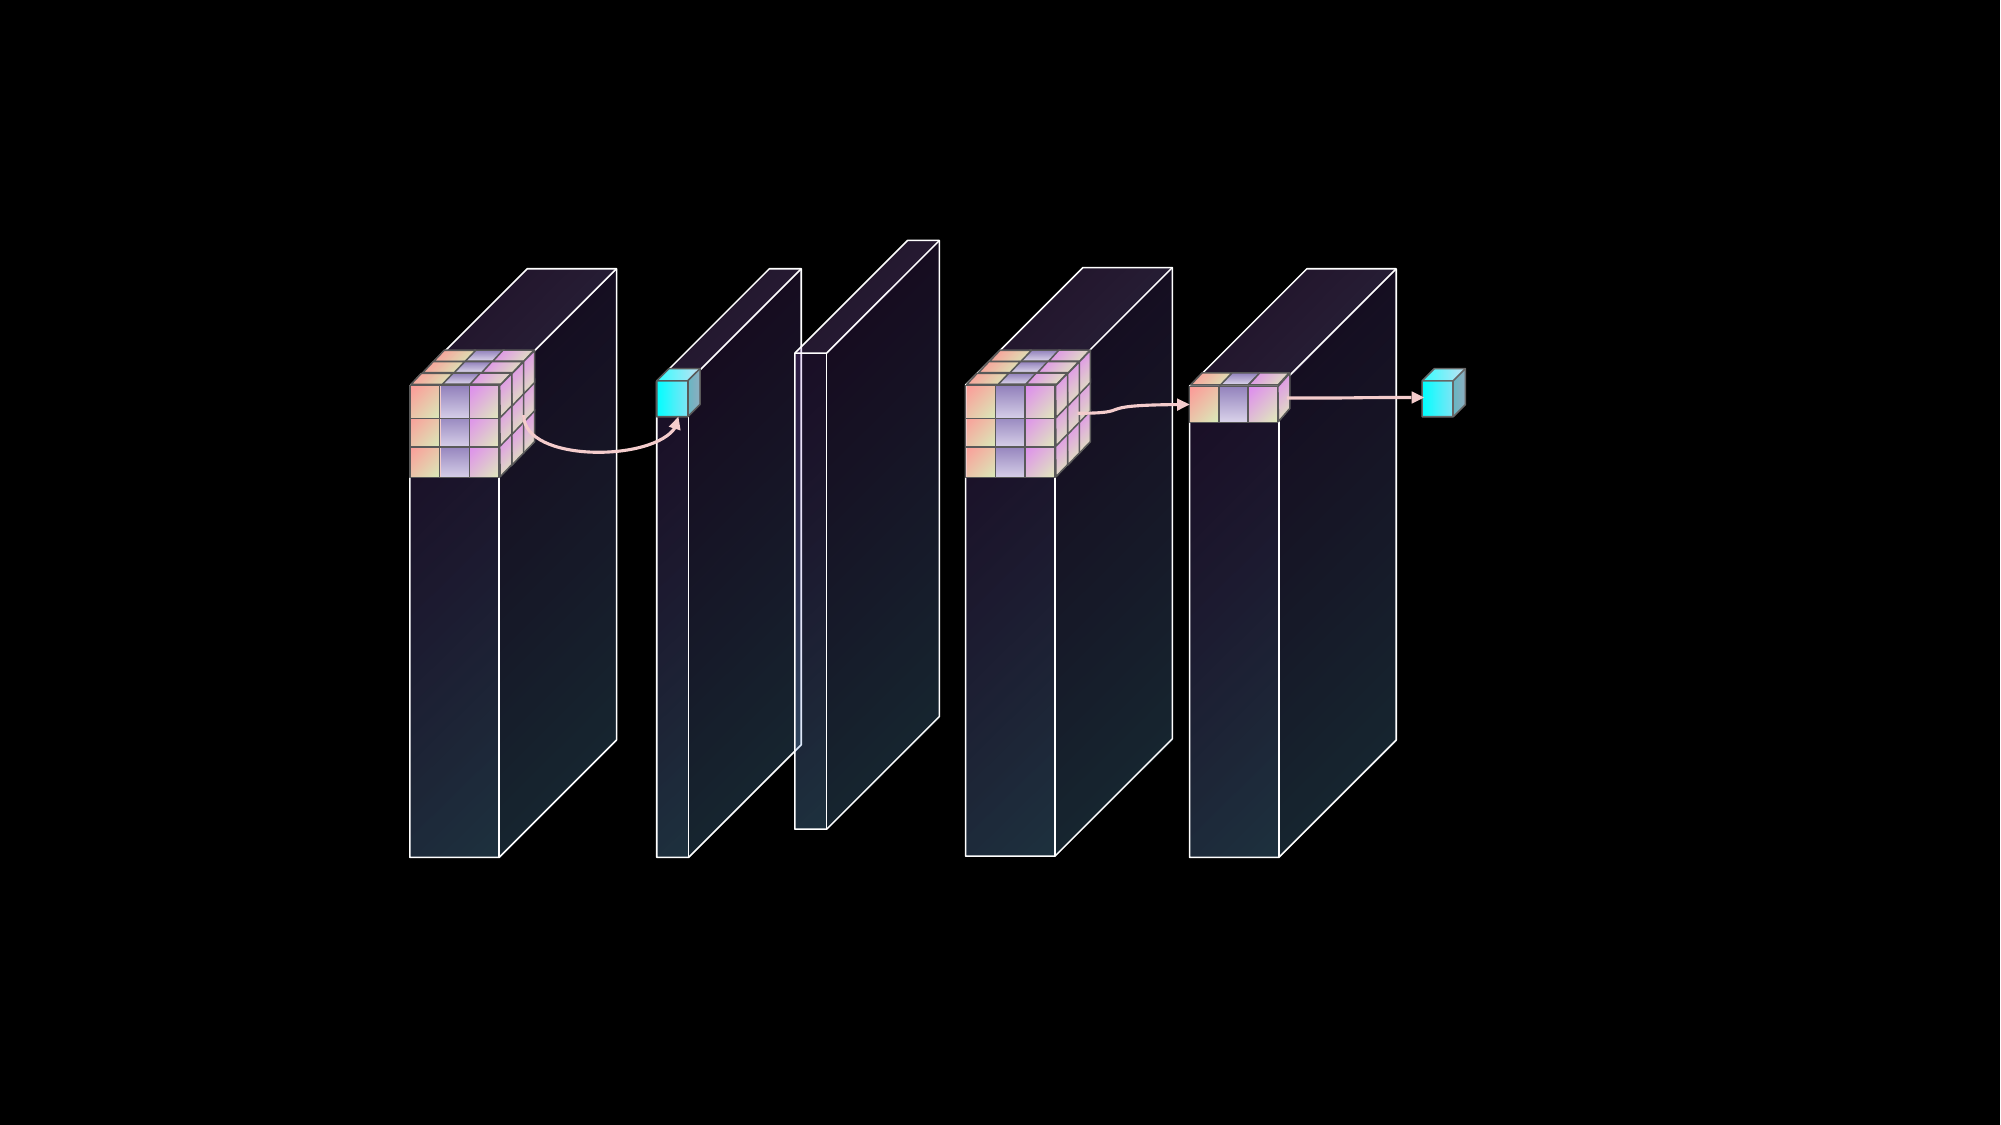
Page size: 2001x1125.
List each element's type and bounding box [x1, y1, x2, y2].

text_box [965, 267, 1466, 858]
text_box [409, 240, 940, 858]
